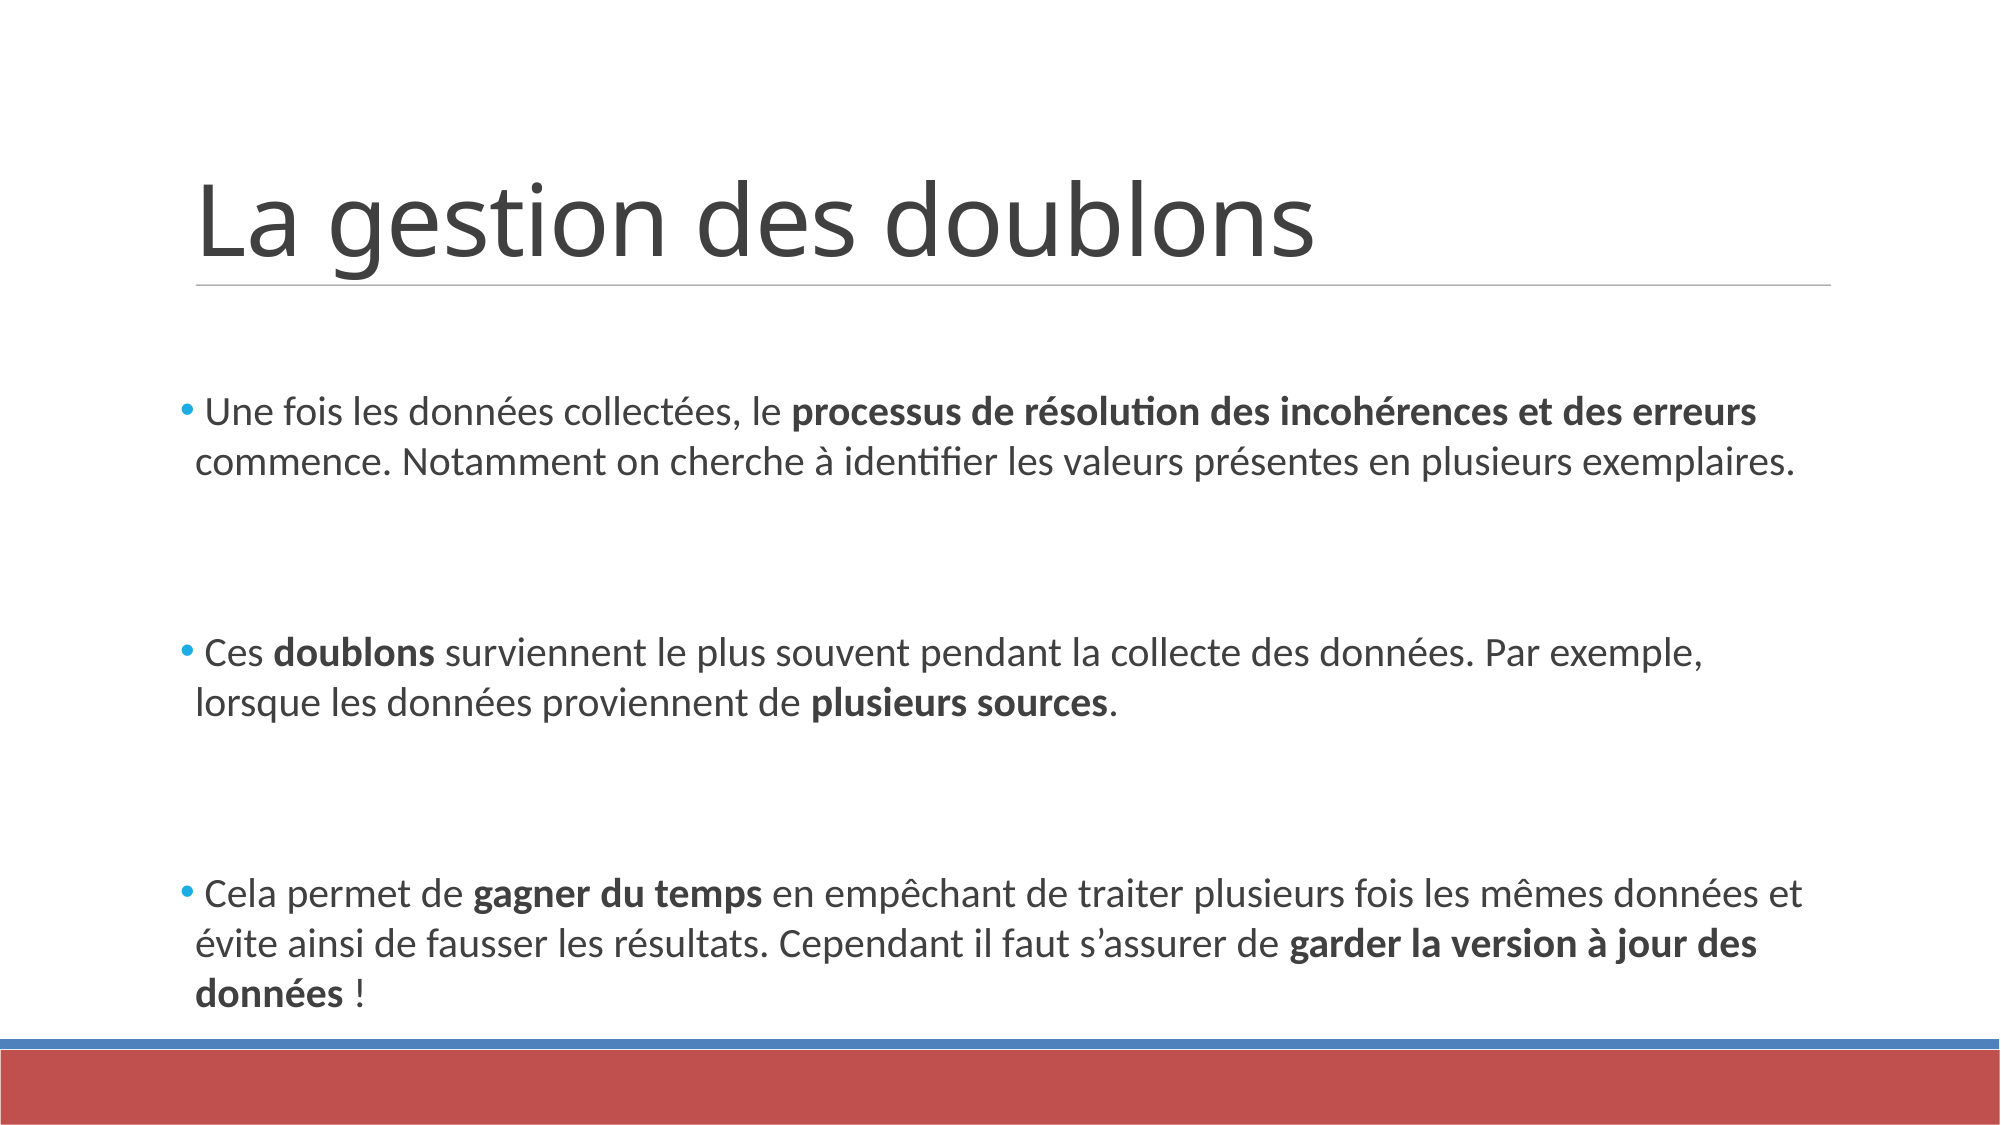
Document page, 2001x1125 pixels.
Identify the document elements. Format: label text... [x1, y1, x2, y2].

text_box La gestion des doublons [180, 47, 1830, 285]
text_box Une fois les données collectées, le processus de résolution des incohérences et des erreurs commence. Notamment on cherche à identifier les valeurs présentes en plusieurs exemplaires. Ces doublons surviennent le plus souvent pendant la collecte des données. Par exemple, lorsque les données proviennent de plusieurs sources. Cela permet de gagner du temps en empêchant de traiter plusieurs fois les mêmes données et évite ainsi de fausser les résultats. Cependant il faut s’assurer de garder la version à jour des données ! [180, 302, 1830, 963]
